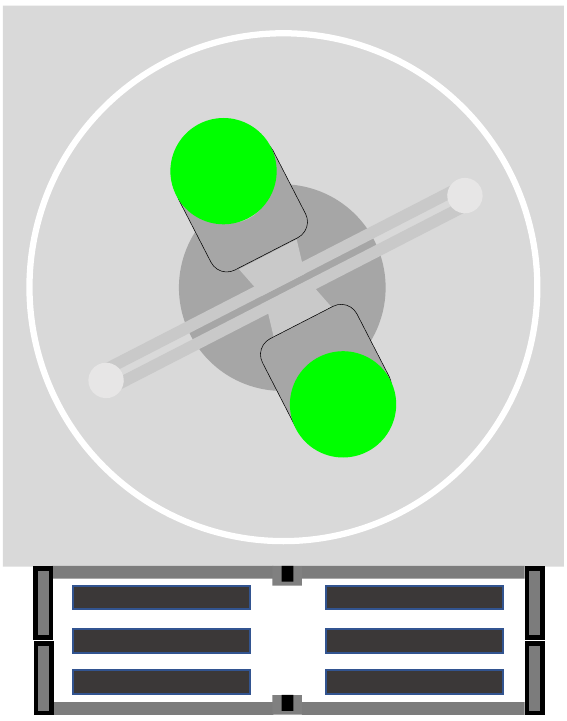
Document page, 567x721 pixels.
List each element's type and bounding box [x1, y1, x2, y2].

text_box [35, 565, 543, 715]
text_box [2, 5, 564, 567]
text_box [102, 67, 469, 508]
